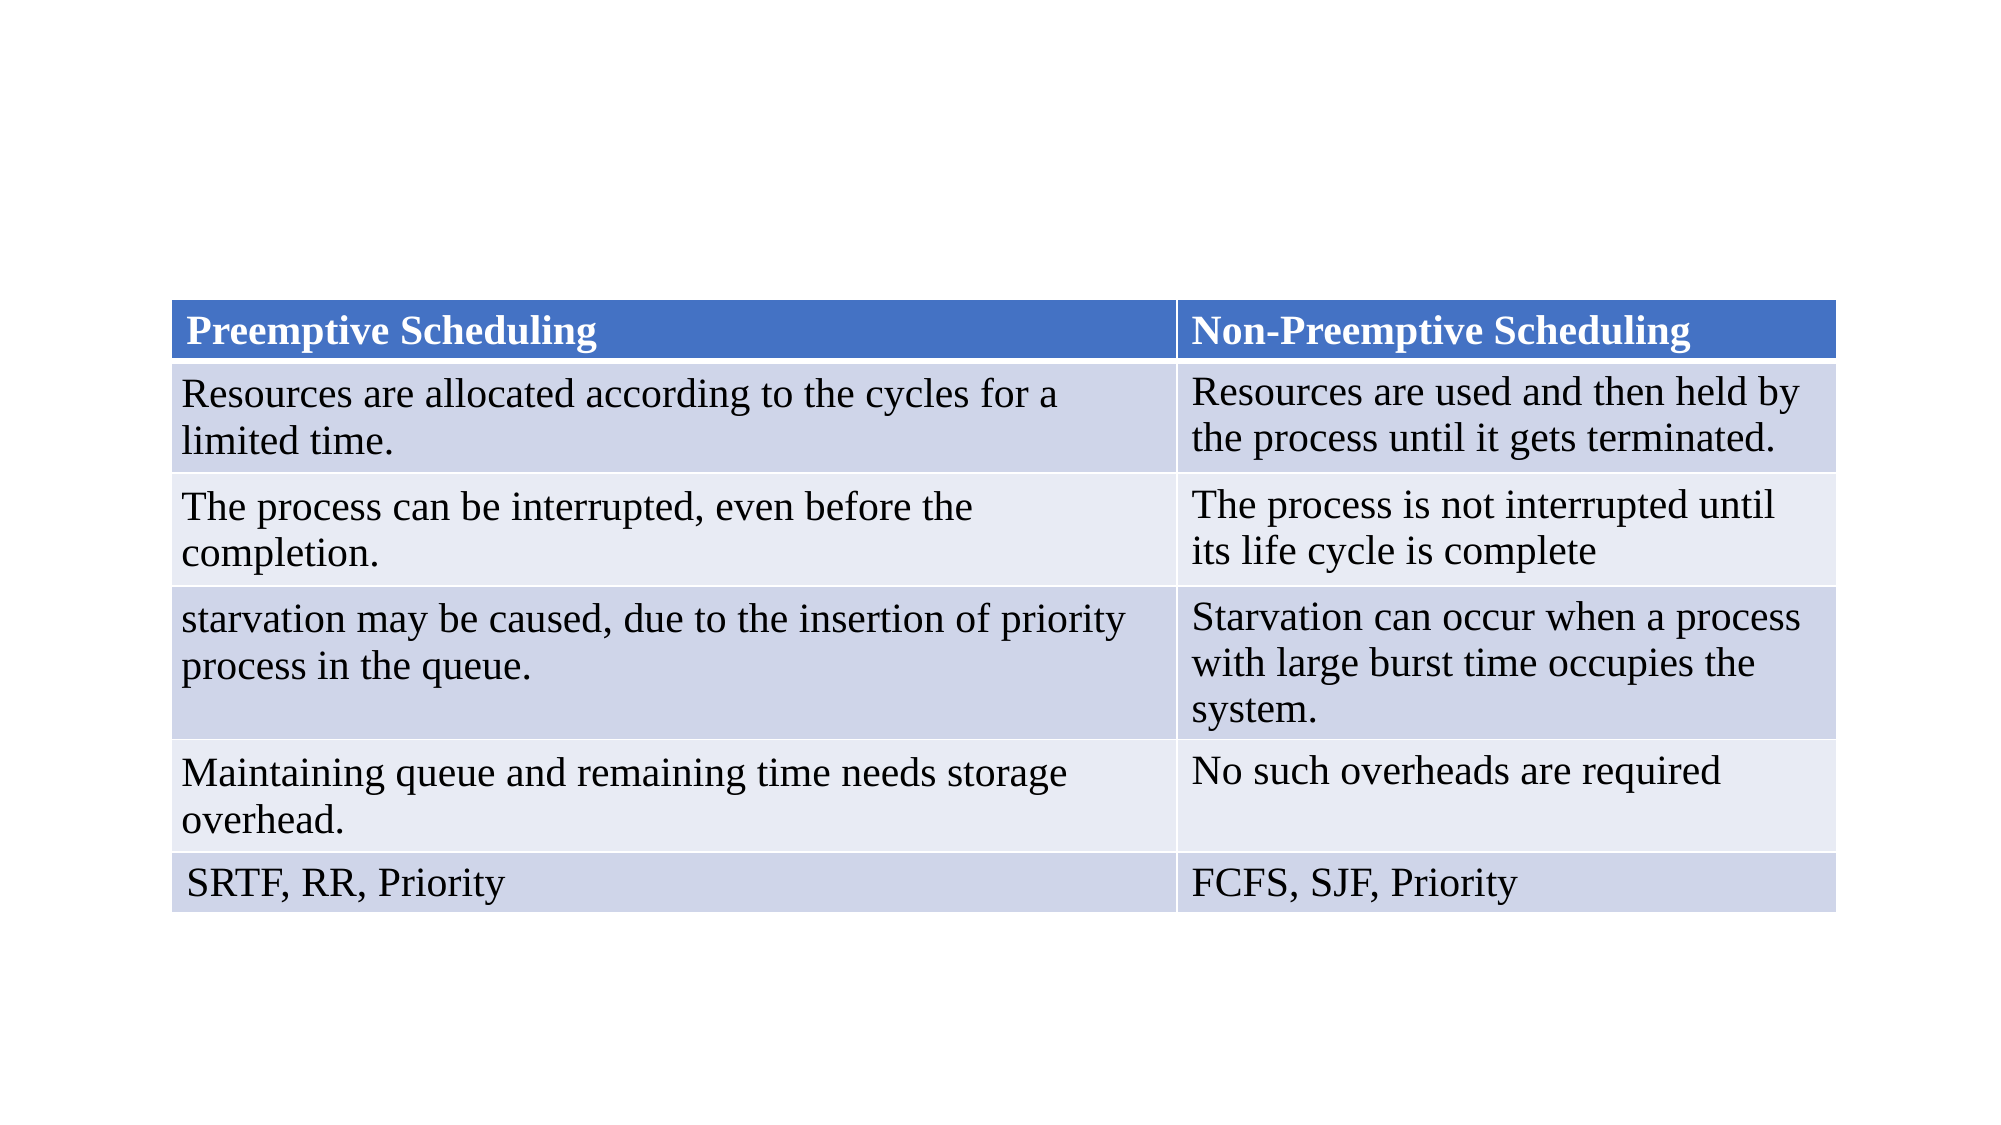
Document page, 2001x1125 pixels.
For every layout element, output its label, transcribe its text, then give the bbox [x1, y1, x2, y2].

table_cell Starvation can occur when a process with large burst time occupies the system. [1178, 587, 1836, 739]
table_cell Resources are allocated according to the cycles for a limited time. [172, 364, 1176, 472]
table_cell The process is not interrupted until its life cycle is complete [1178, 474, 1836, 585]
table_cell starvation may be caused, due to the insertion of priority process in the queue. [172, 587, 1176, 739]
table_cell SRTF, RR, Priority [172, 853, 1176, 912]
table_cell Maintaining queue and remaining time needs storage overhead. [172, 740, 1176, 851]
table_cell Resources are used and then held by the process until it gets terminated. [1178, 364, 1836, 472]
table_cell No such overheads are required [1178, 740, 1836, 851]
table_header Preemptive Scheduling [172, 300, 1176, 358]
table_cell FCFS, SJF, Priority [1178, 853, 1836, 912]
table_header Non-Preemptive Scheduling [1178, 300, 1836, 358]
table_cell The process can be interrupted, even before the completion. [172, 474, 1176, 585]
